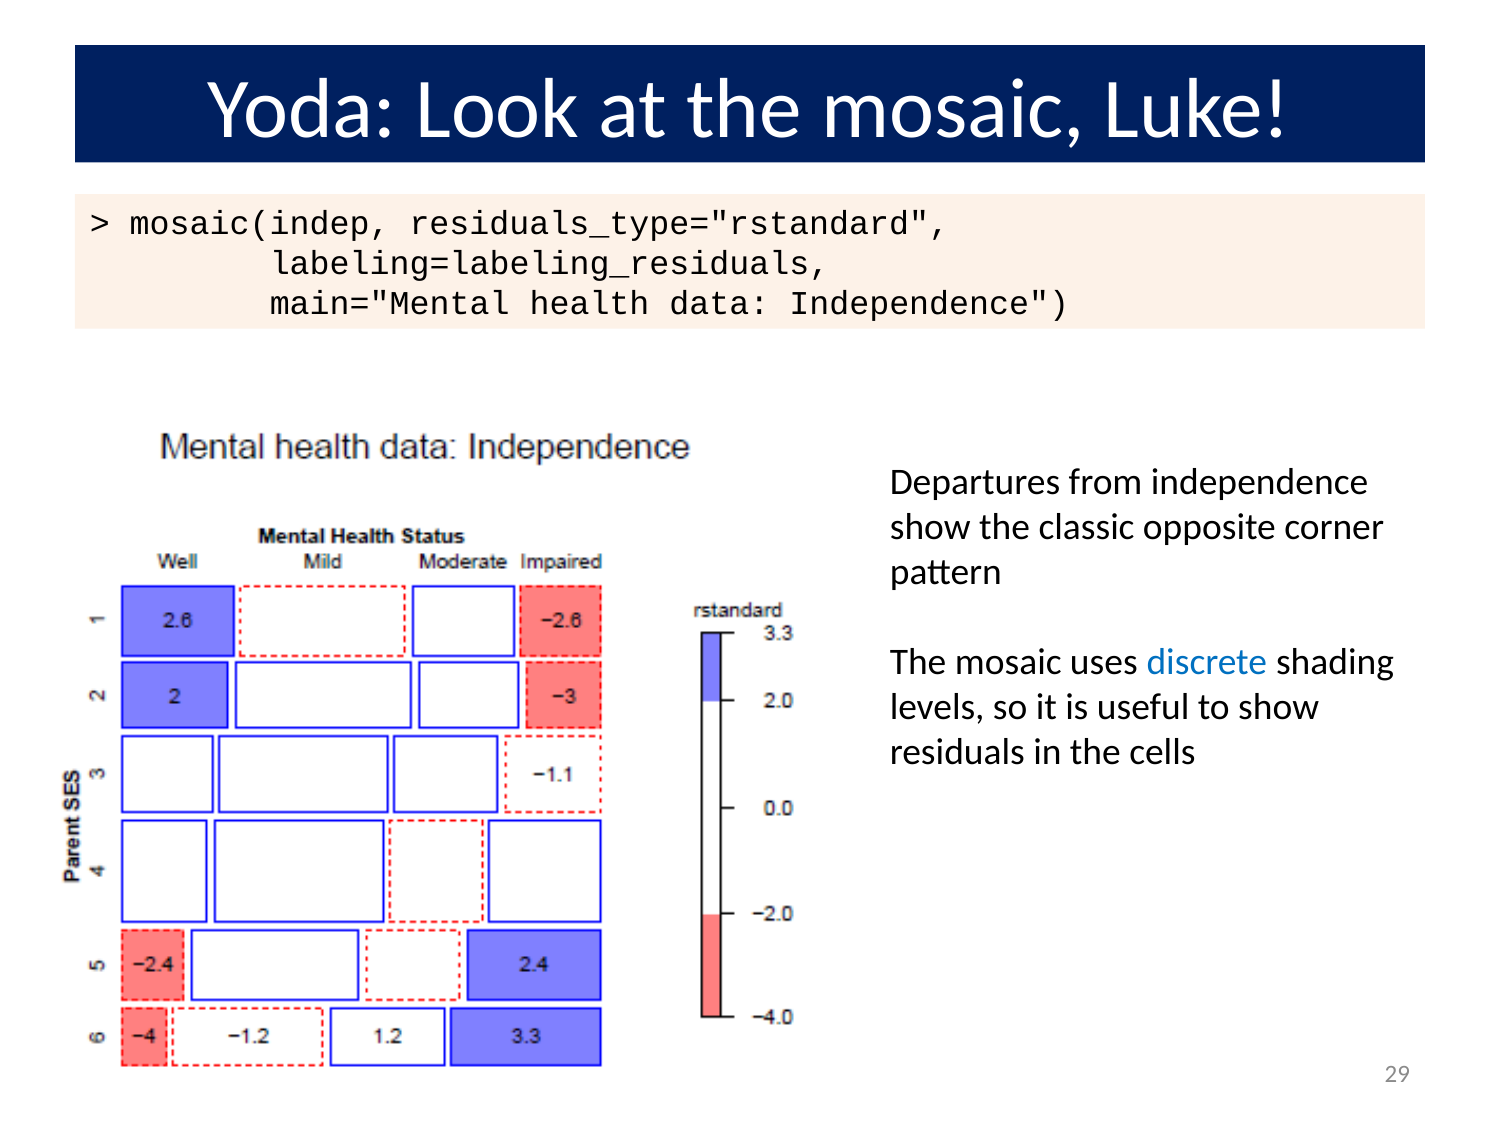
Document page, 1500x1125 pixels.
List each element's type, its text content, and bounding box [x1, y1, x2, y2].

picture [49, 417, 816, 1088]
slide_number 29 [1074, 1042, 1425, 1103]
text_box > mosaic(indep, residuals_type="rstandard", labeling=labeling_residuals, main="Mental health data: Independence") [74, 194, 1425, 329]
text_box Departures from independence show the classic opposite corner pattern The mosaic uses discrete shading levels, so it is useful to show residuals in the cells [874, 449, 1415, 870]
title Yoda: Look at the mosaic, Luke! [75, 45, 1425, 163]
